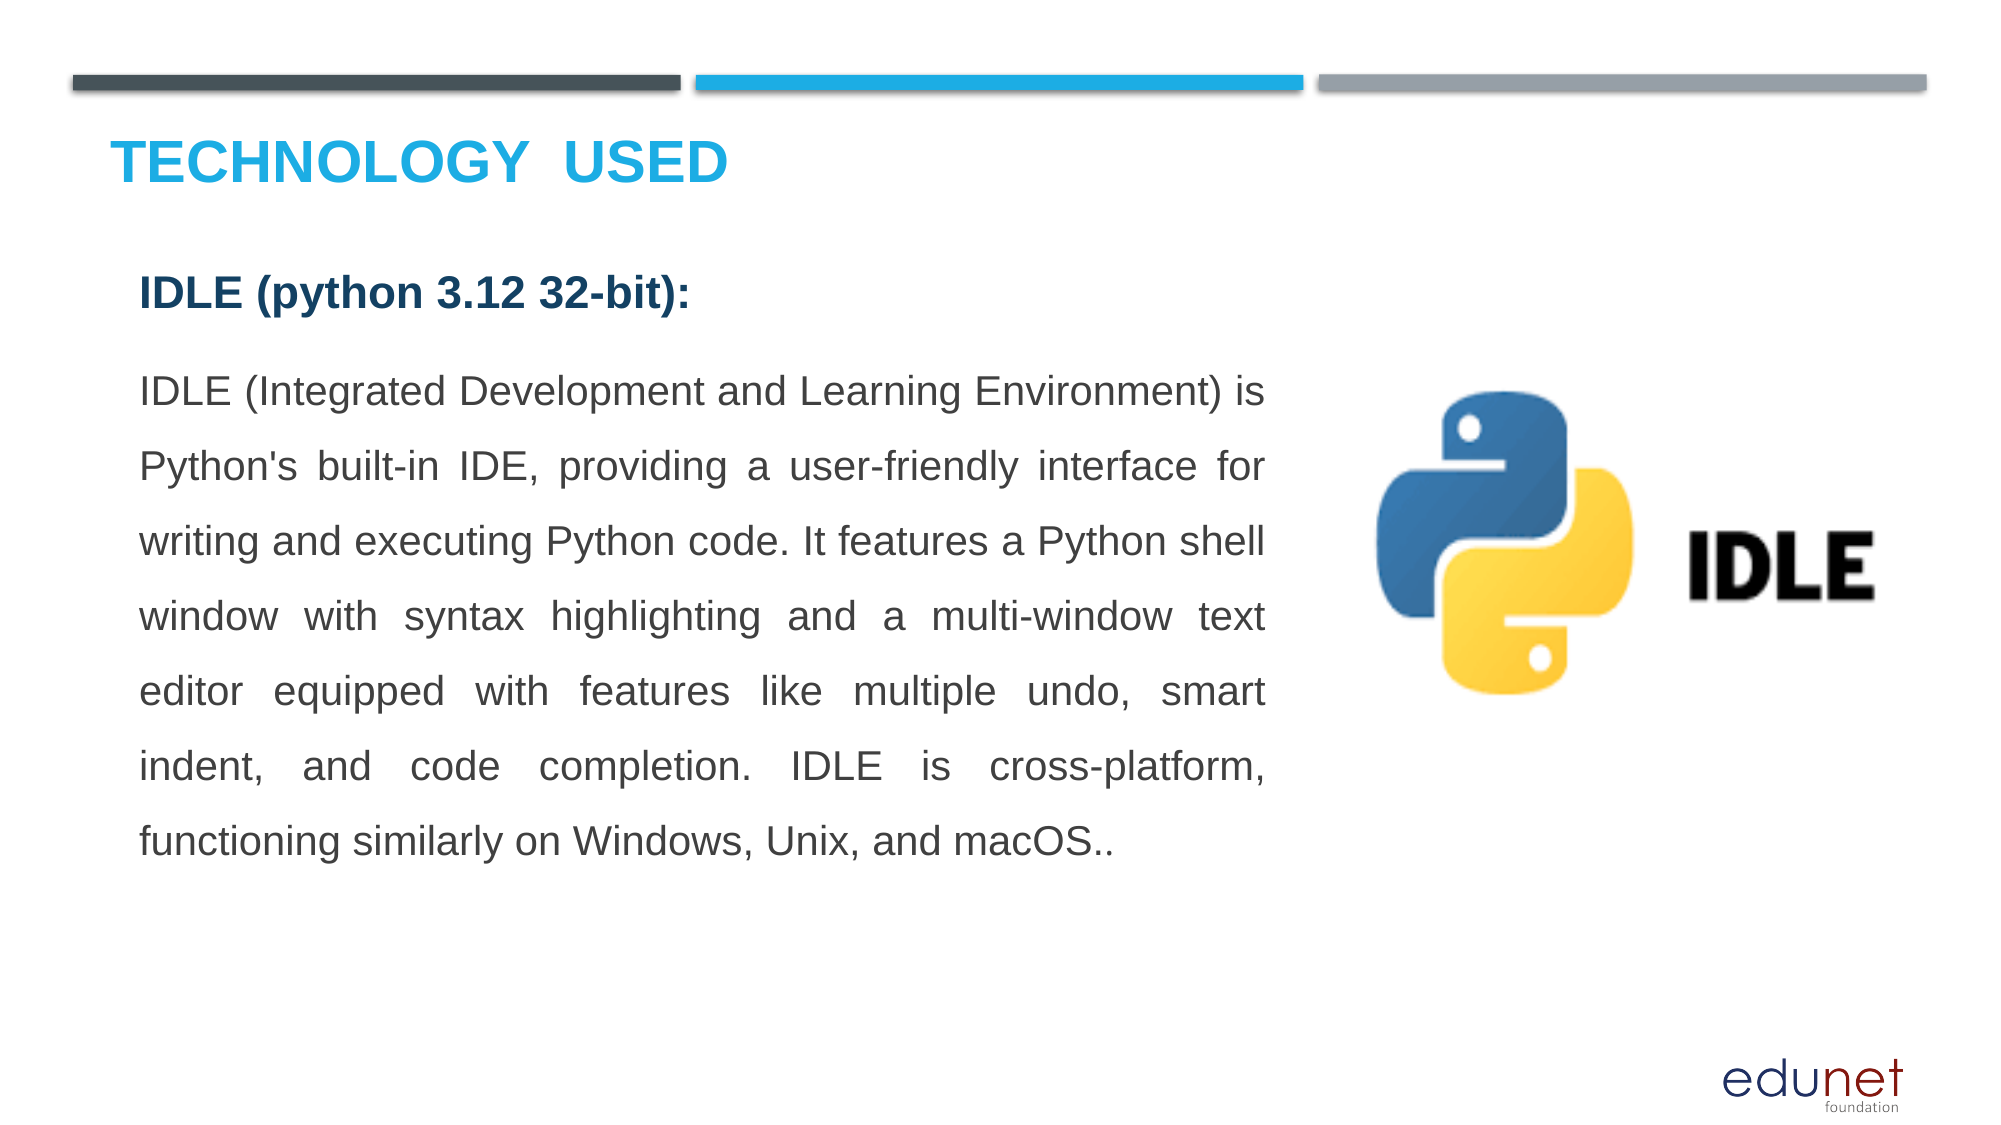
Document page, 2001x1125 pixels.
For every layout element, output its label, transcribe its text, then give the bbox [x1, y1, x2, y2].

list IDLE (python 3.12 32-bit): IDLE (Integrated Development and Learning Environment) is Python's built-in IDE, providing a user-friendly interface for writing and executing Python code. It features a Python shell window with syntax highlighting and a multi-window text editor equipped with features like multiple undo, smart indent, and code completion. IDLE is cross-platform, functioning similarly on Windows, Unix, and macOS.. [124, 256, 1282, 1010]
picture [1310, 255, 1958, 833]
title Technology used [95, 115, 1905, 203]
picture [1719, 1056, 1905, 1116]
